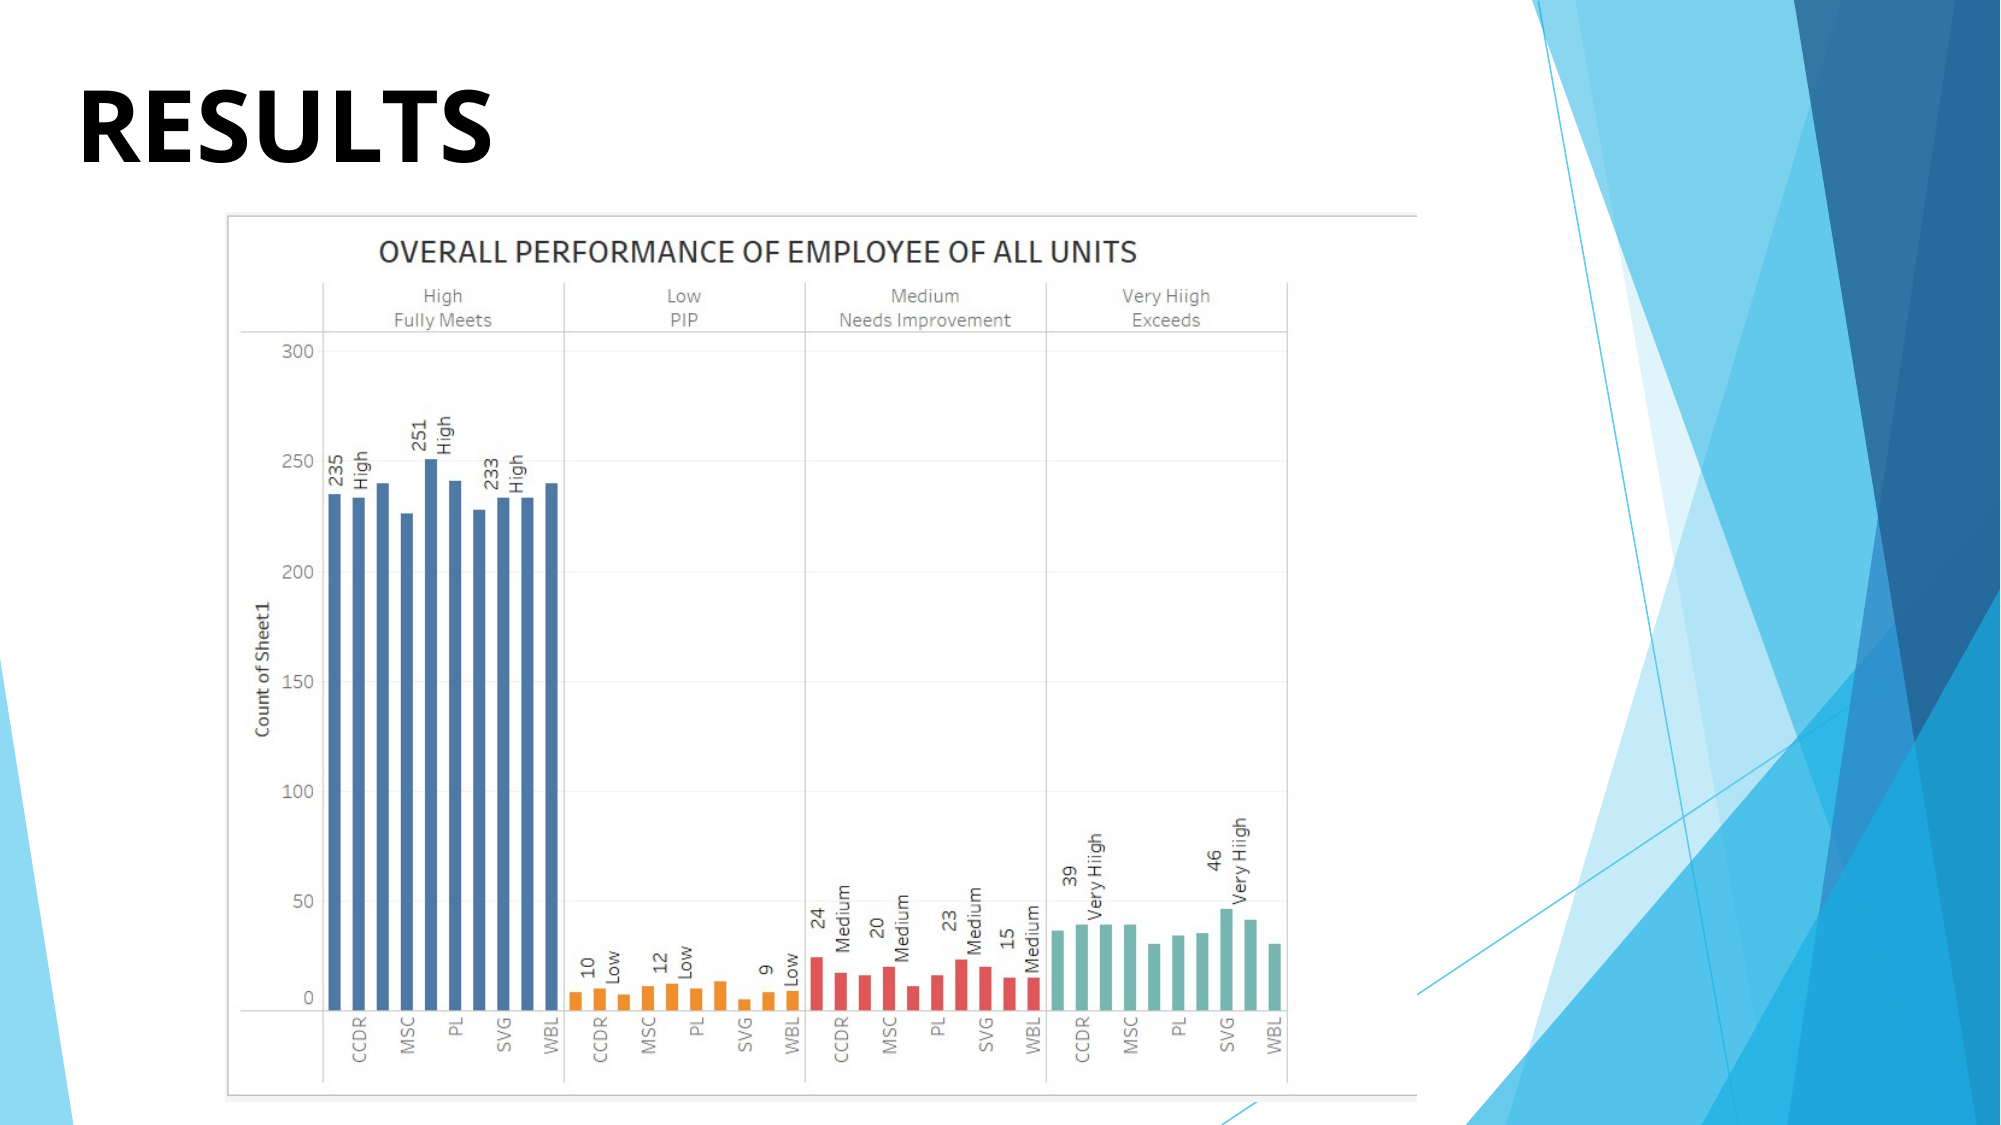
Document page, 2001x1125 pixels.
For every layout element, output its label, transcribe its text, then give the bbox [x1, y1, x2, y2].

title RESULTS [75, 62, 1828, 187]
picture [224, 212, 1417, 1102]
